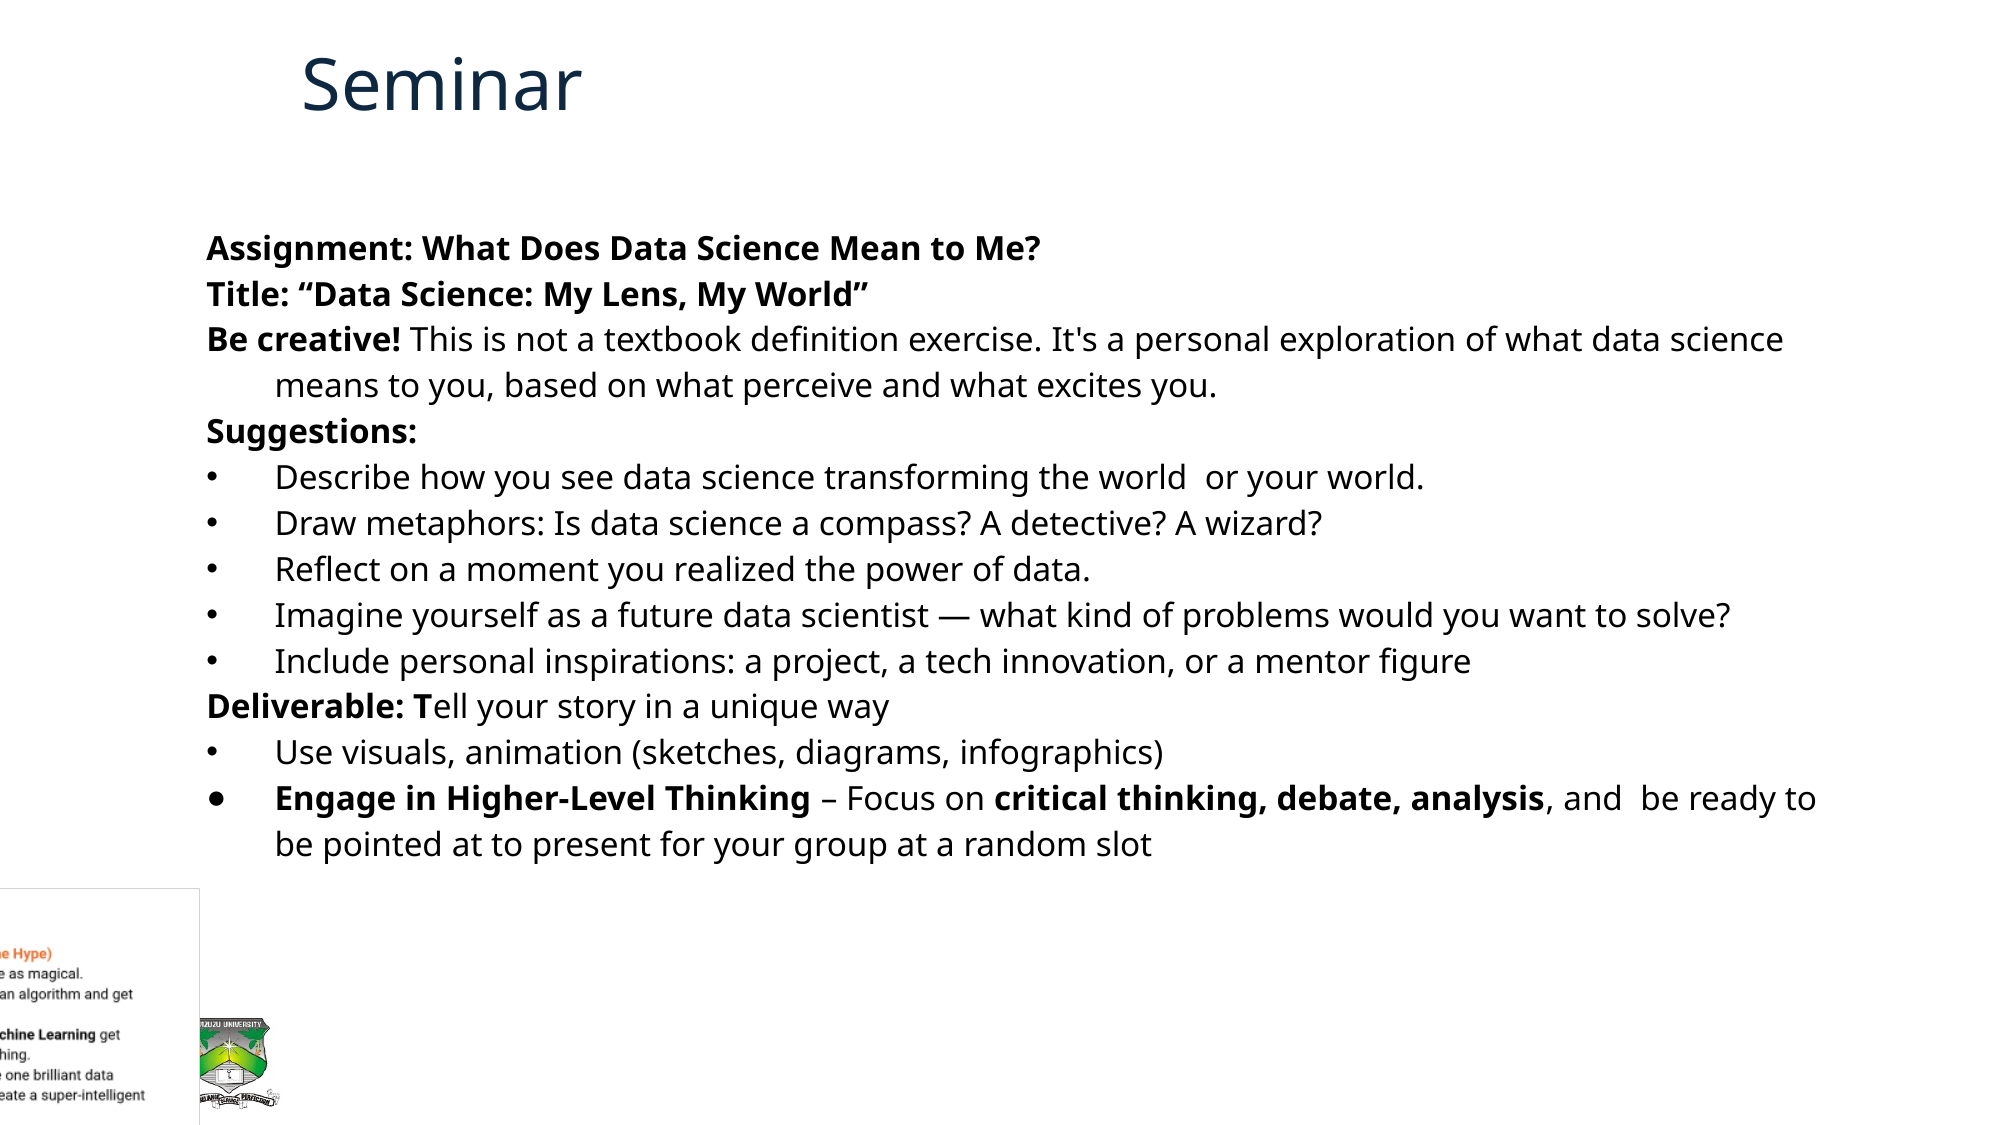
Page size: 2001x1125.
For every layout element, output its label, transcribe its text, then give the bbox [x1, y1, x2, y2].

picture [0, 889, 199, 1125]
list Assignment: What Does Data Science Mean to Me? Title: “Data Science: My Lens, My World” Be creative! This is not a textbook definition exercise. It's a personal exploration of what data science means to you, based on what perceive and what excites you. Suggestions: Describe how you see data science transforming the world or your world. Draw metaphors: Is data science a compass? A detective? A wizard? Reflect on a moment you realized the power of data. Imagine yourself as a future data scientist — what kind of problems would you want to solve? Include personal inspirations: a project, a tech innovation, or a mentor figure Deliverable: Tell your story in a unique way Use visuals, animation (sketches, diagrams, infographics) Engage in Higher-Level Thinking – Focus on critical thinking, debate, analysis, and be ready to be pointed at to present for your group at a random slot [159, 205, 1842, 1083]
title Seminar [286, 23, 1864, 141]
picture [200, 1083, 287, 1116]
